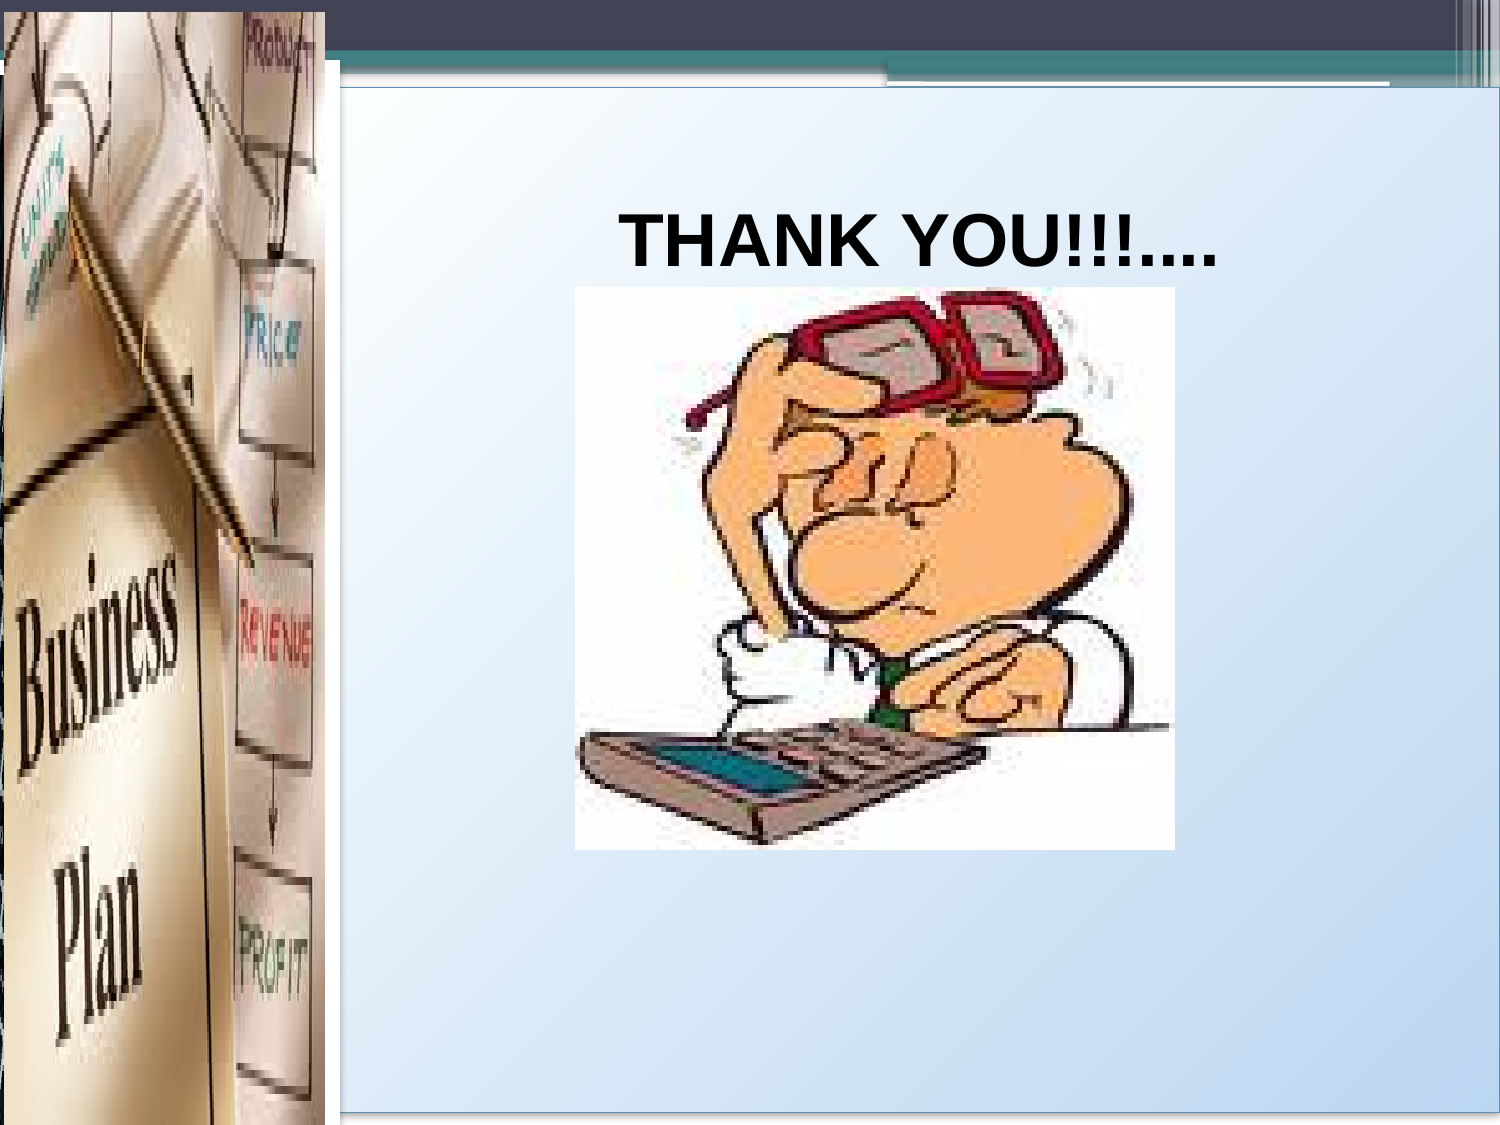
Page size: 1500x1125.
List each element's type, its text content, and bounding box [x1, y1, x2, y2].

picture [4, 12, 326, 1125]
list THANK YOU!!!.... [345, 87, 1500, 1113]
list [574, 287, 1176, 851]
